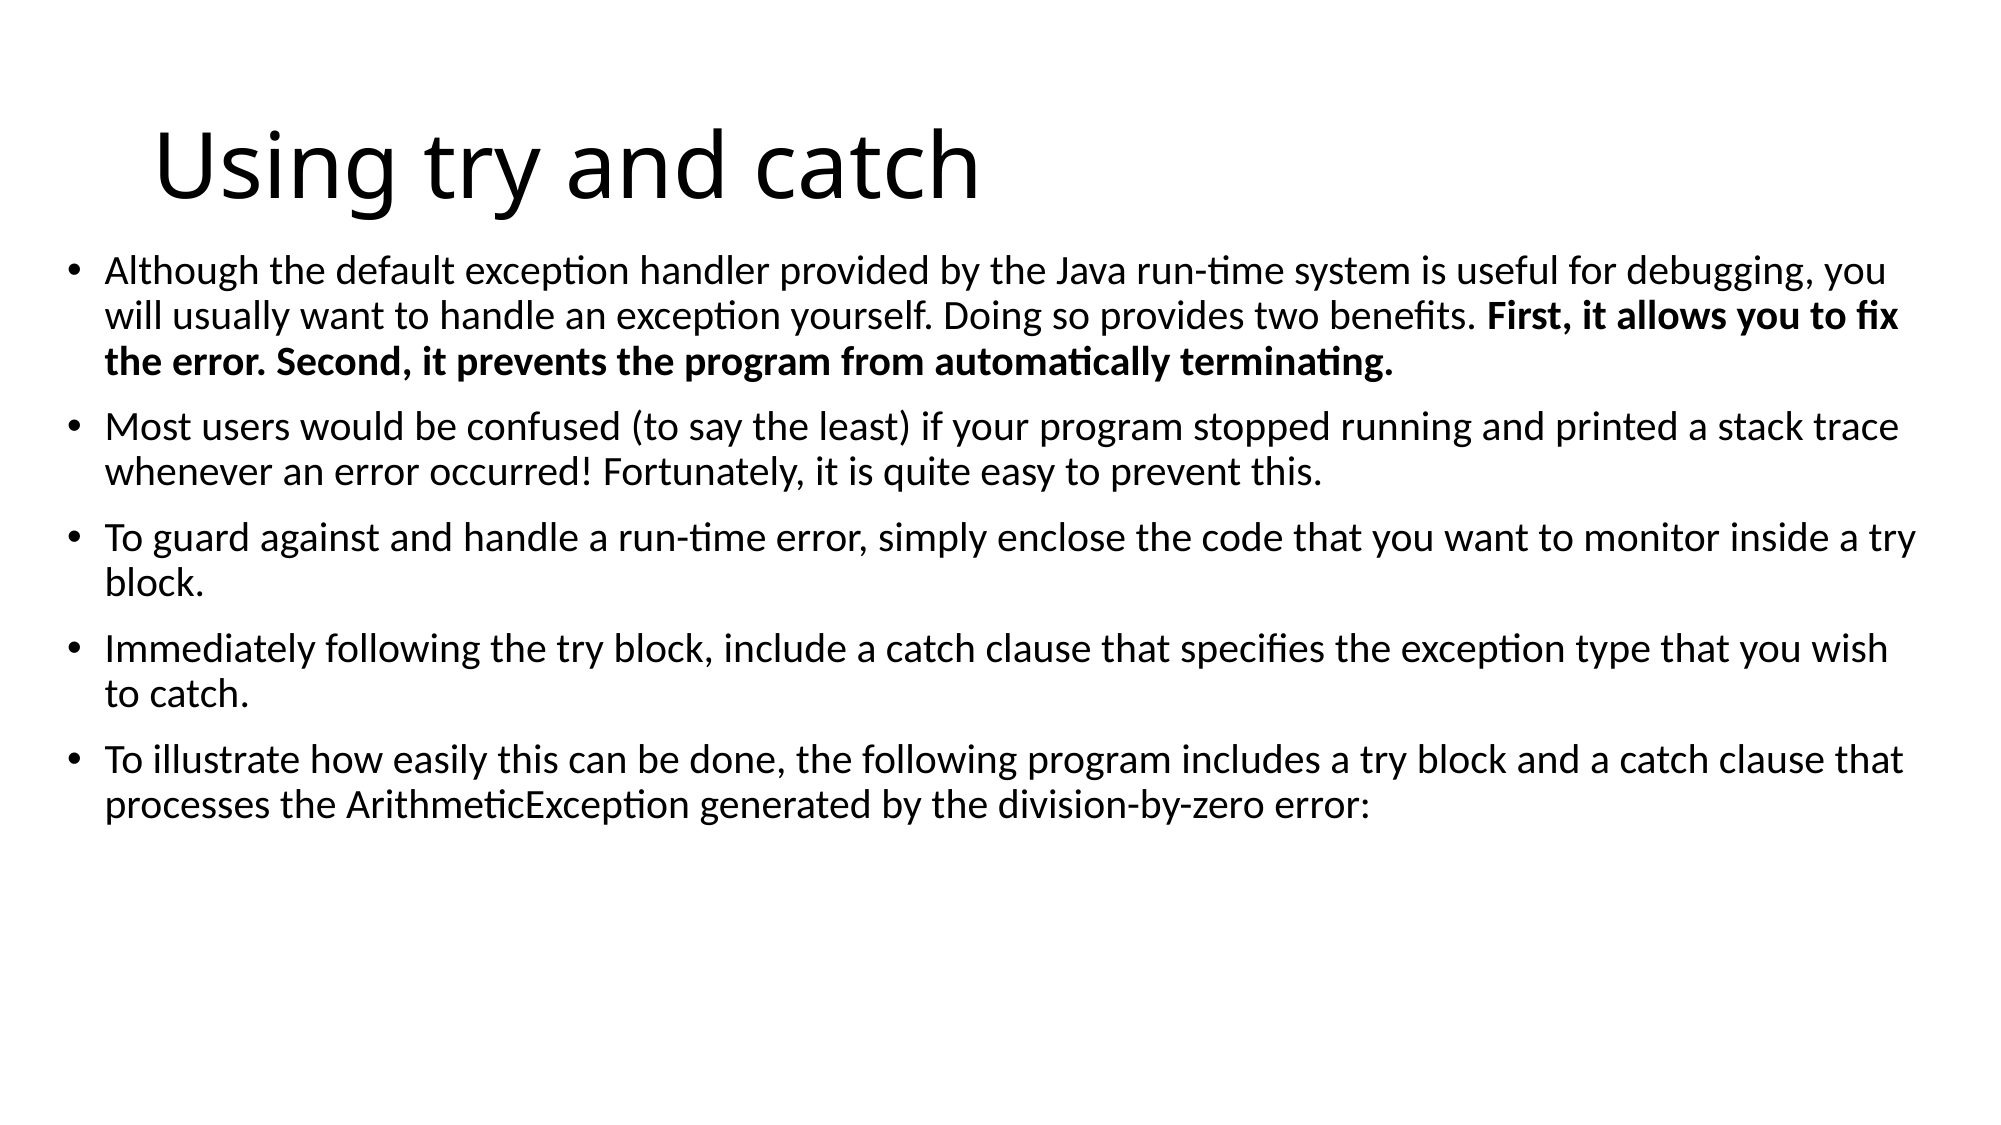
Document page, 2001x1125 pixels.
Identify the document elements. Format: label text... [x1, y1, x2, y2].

title Using try and catch [137, 59, 1863, 241]
list Although the default exception handler provided by the Java run-time system is useful for debugging, you will usually want to handle an exception yourself. Doing so provides two benefits. First, it allows you to fix the error. Second, it prevents the program from automatically terminating. Most users would be confused (to say the least) if your program stopped running and printed a stack trace whenever an error occurred! Fortunately, it is quite easy to prevent this. To guard against and handle a run-time error, simply enclose the code that you want to monitor inside a try block. Immediately following the try block, include a catch clause that specifies the exception type that you wish to catch. To illustrate how easily this can be done, the following program includes a try block and a catch clause that processes the ArithmeticException generated by the division-by-zero error: [52, 241, 1937, 1066]
